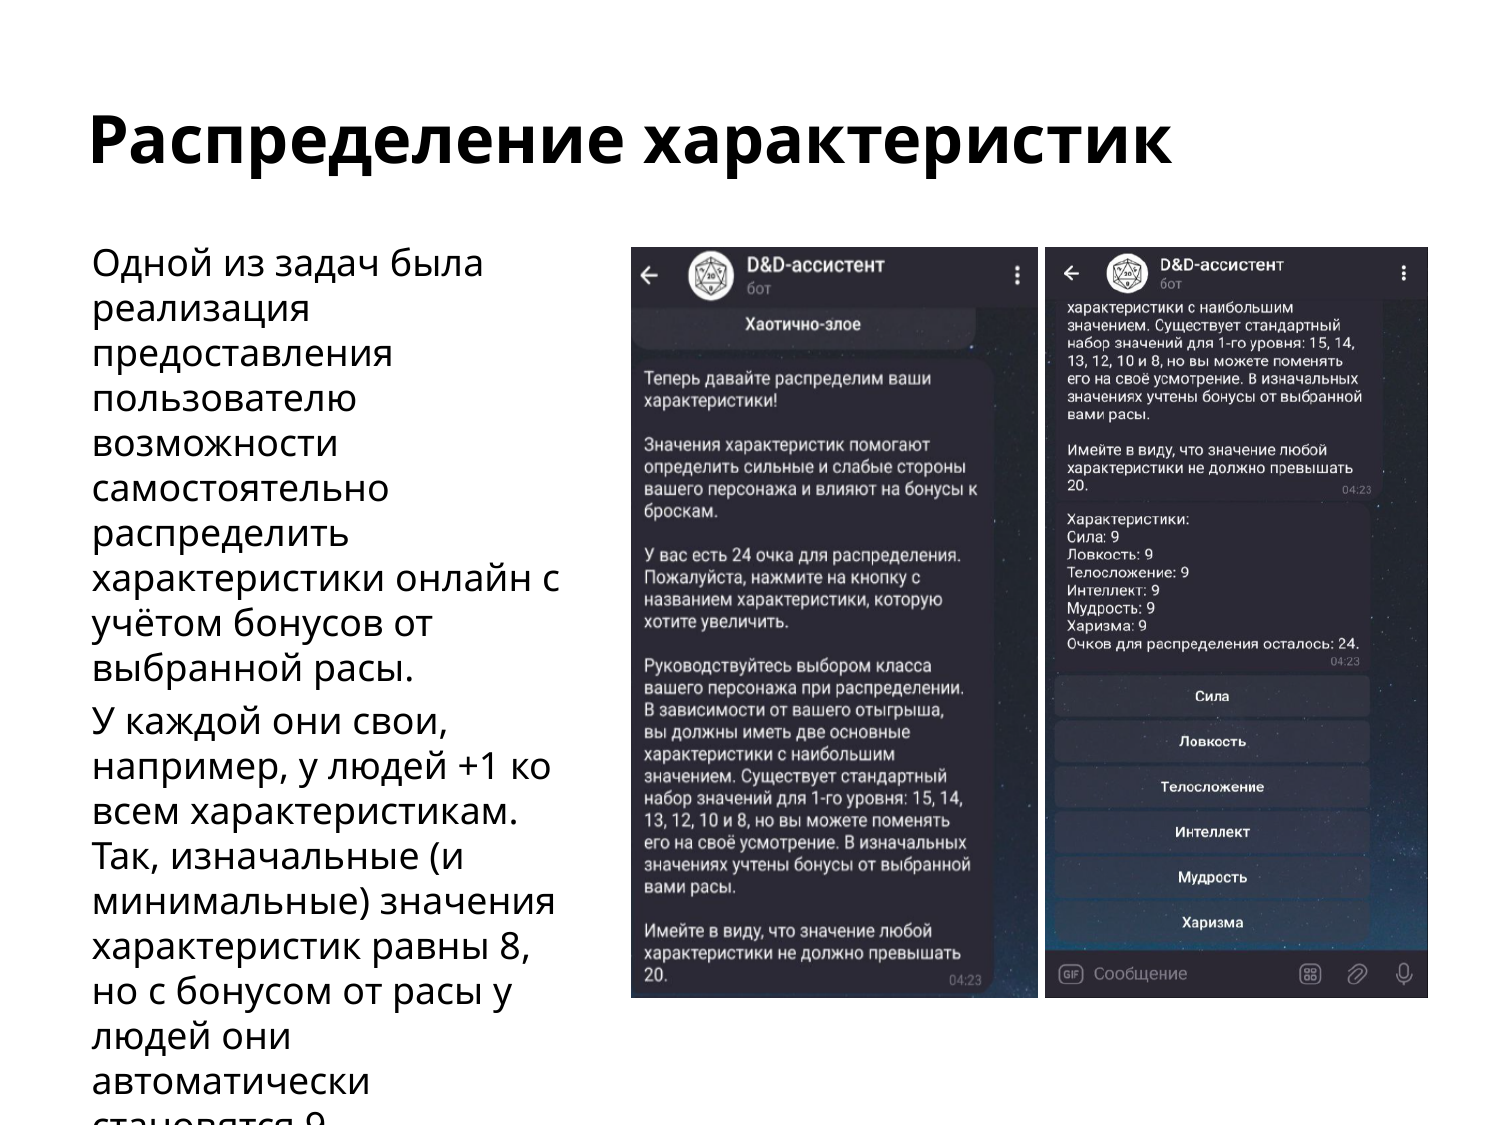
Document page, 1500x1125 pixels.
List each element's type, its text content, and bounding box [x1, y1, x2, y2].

picture [1045, 246, 1428, 999]
picture [631, 246, 1039, 999]
title Распределение характеристик [72, 42, 1422, 231]
list Одной из задач была реализация предоставления пользователю возможности самостоятельно распределить характеристики онлайн с учётом бонусов от выбранной расы. У каждой они свои, например, у людей +1 ко всем характеристикам. Так, изначальные (и минимальные) значения характеристик равны 8, но с бонусом от расы у людей они автоматически становятся 9. [76, 231, 597, 929]
